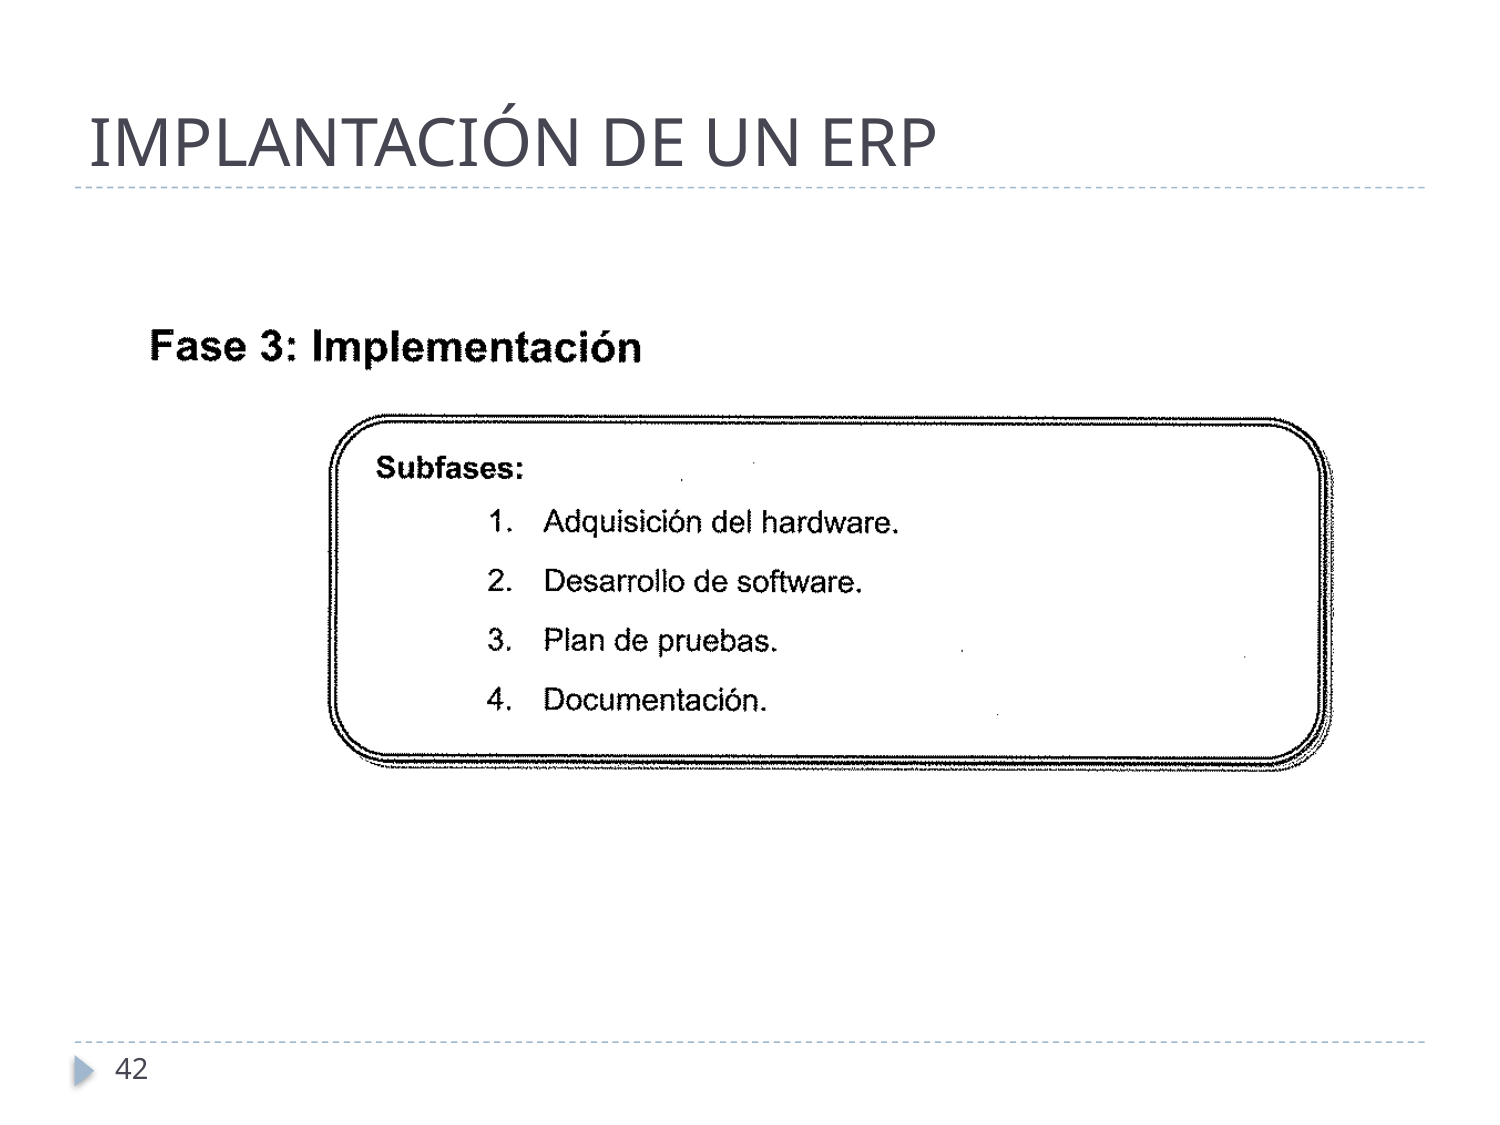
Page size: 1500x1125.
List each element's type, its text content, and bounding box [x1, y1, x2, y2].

title IMPLANTACIÓN DE UN ERP [75, 24, 1425, 188]
slide_number 42 [100, 1042, 426, 1103]
picture [116, 316, 1385, 794]
